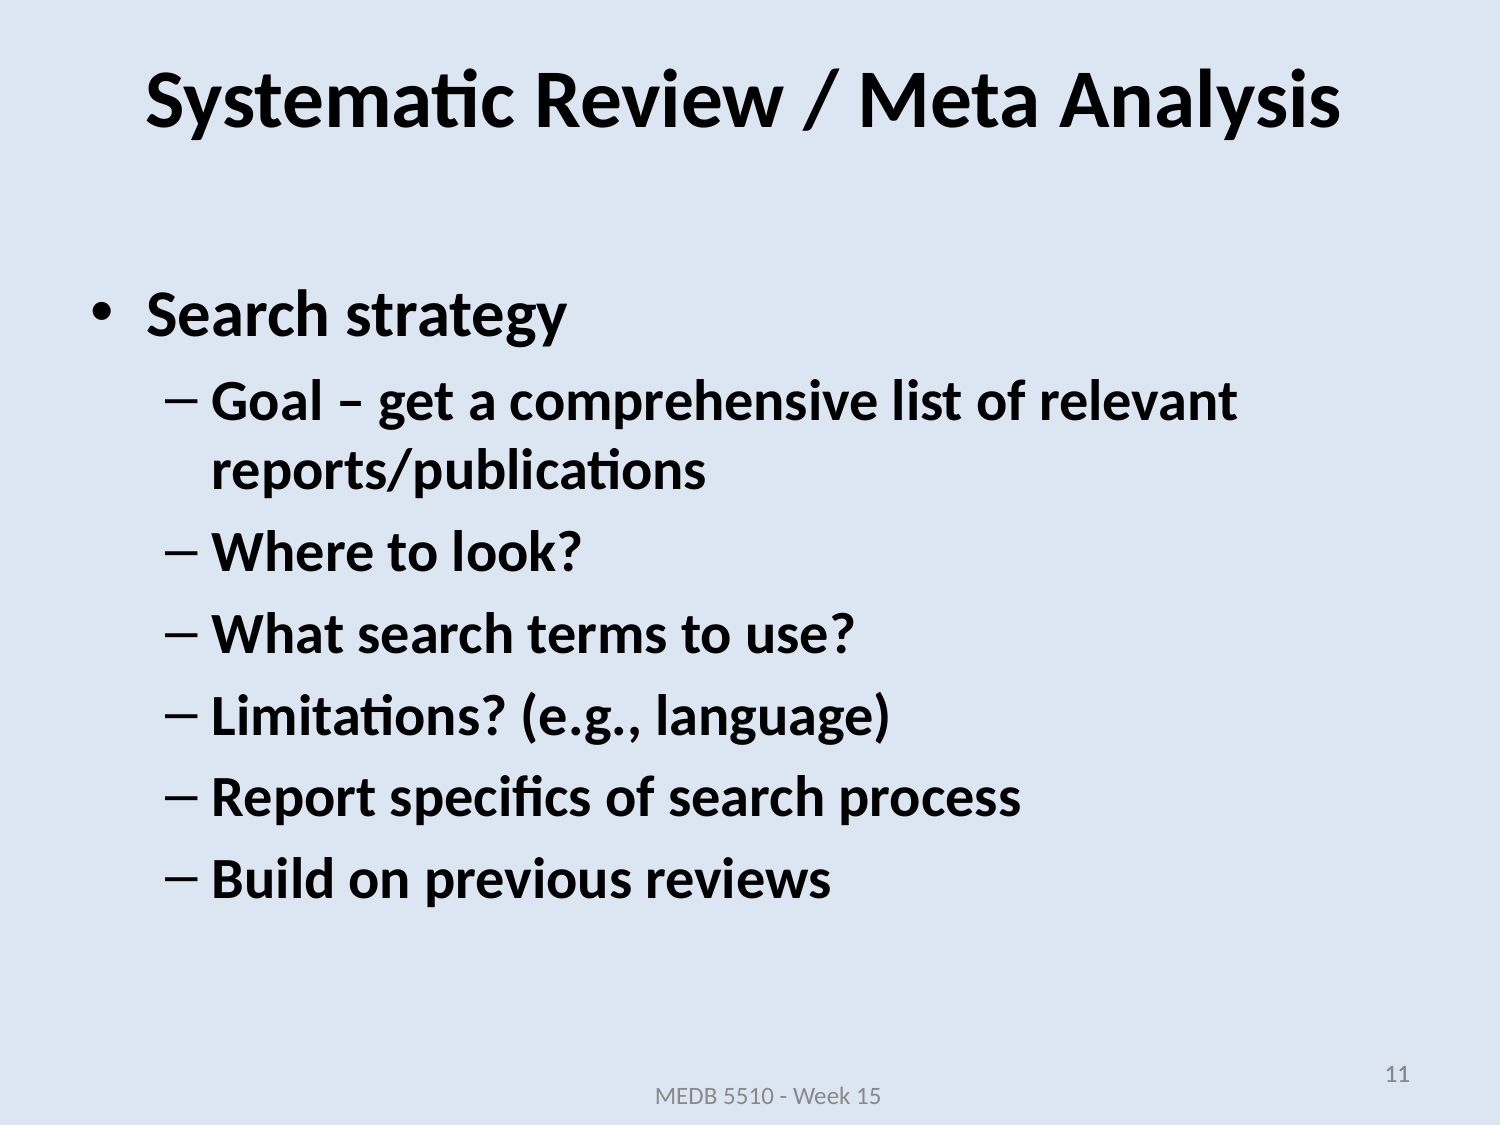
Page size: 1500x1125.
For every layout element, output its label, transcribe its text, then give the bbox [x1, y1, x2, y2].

footer MEDB 5510 - Week 15 [512, 1065, 1025, 1125]
slide_number 11 [1074, 1042, 1425, 1103]
title Systematic Review / Meta Analysis [69, 0, 1420, 188]
list Search strategy Goal – get a comprehensive list of relevant reports/publications Where to look? What search terms to use? Limitations? (e.g., language) Report specifics of search process Build on previous reviews [75, 262, 1425, 1005]
